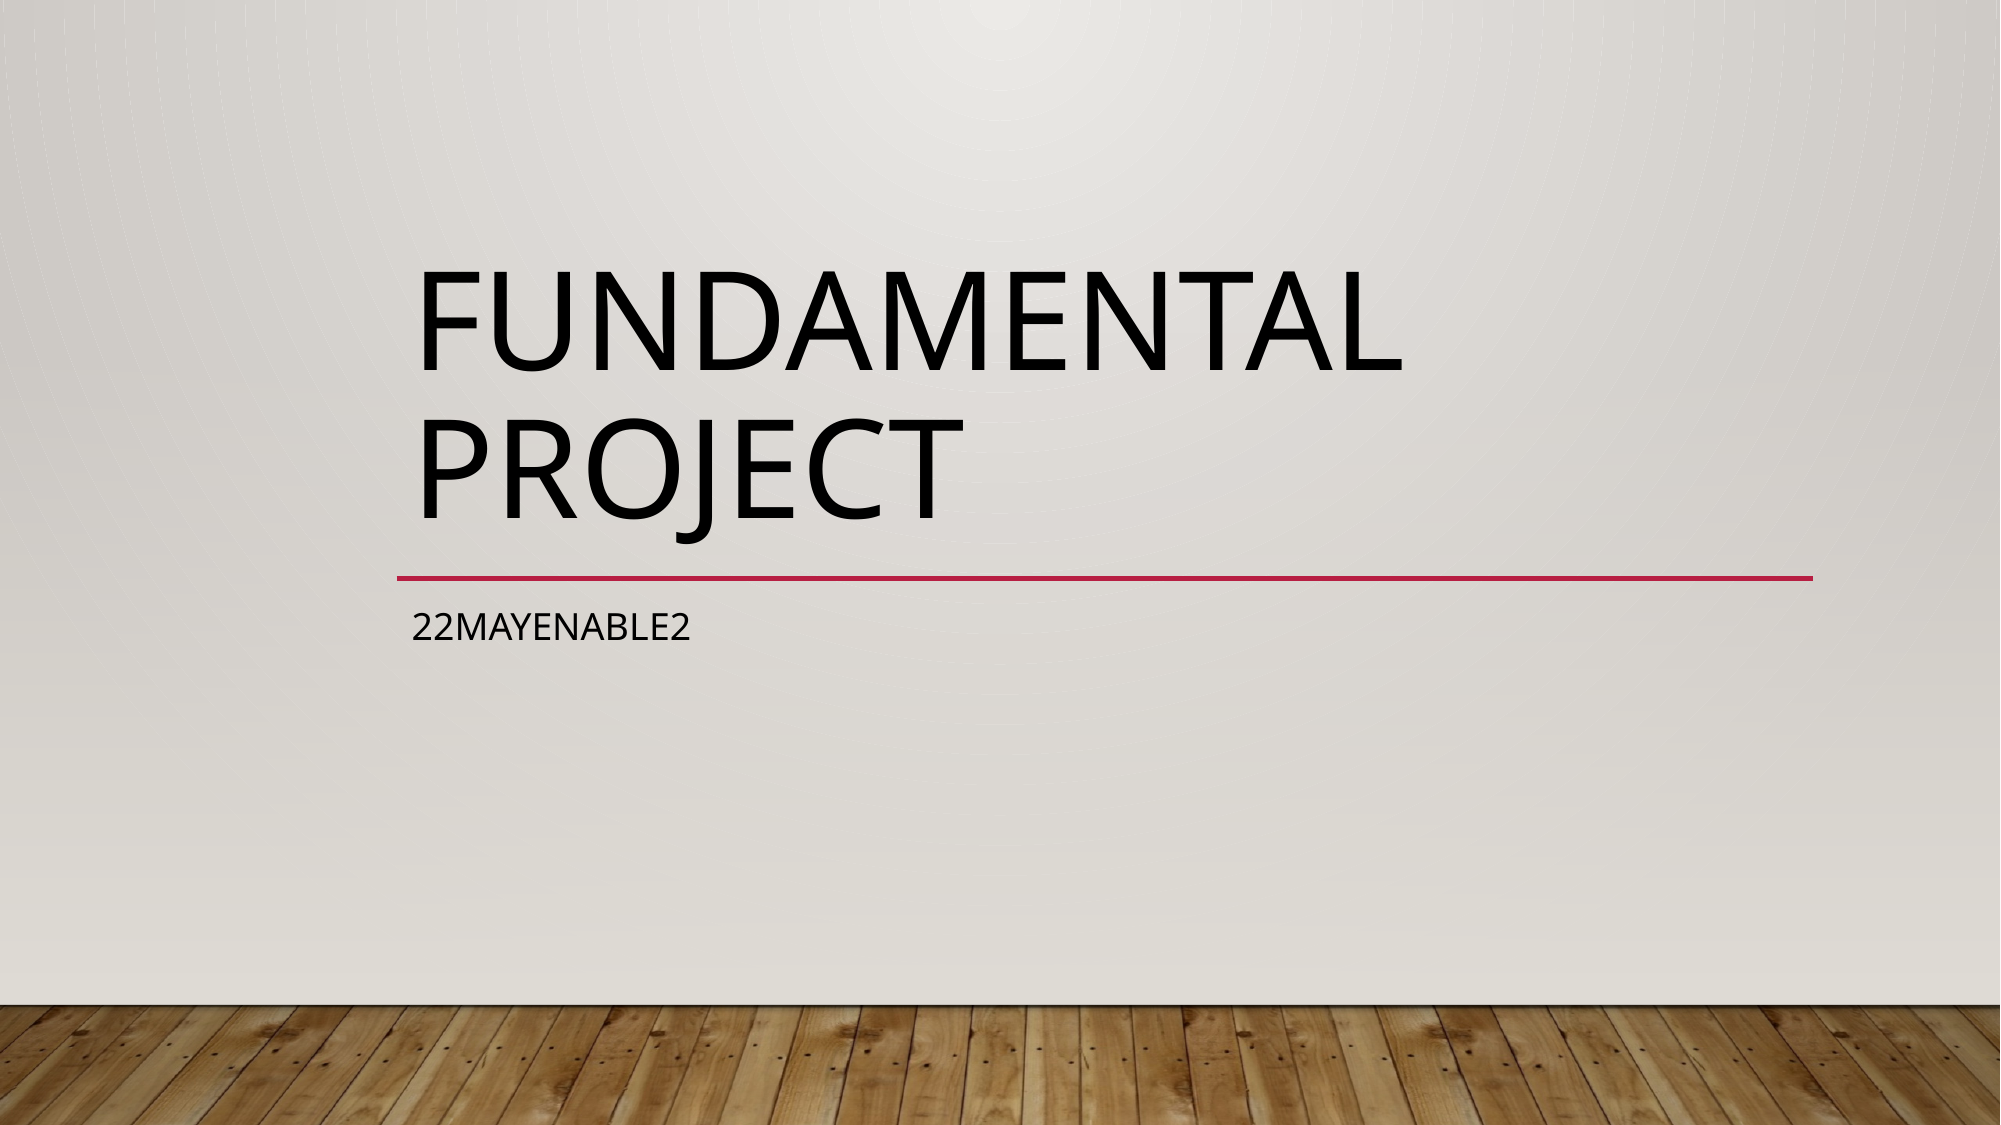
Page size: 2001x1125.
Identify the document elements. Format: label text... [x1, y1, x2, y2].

subtitle 22MayENABLE2 [396, 579, 1814, 740]
picture [0, 1005, 2000, 1125]
title Fundamental project [396, 131, 1814, 549]
